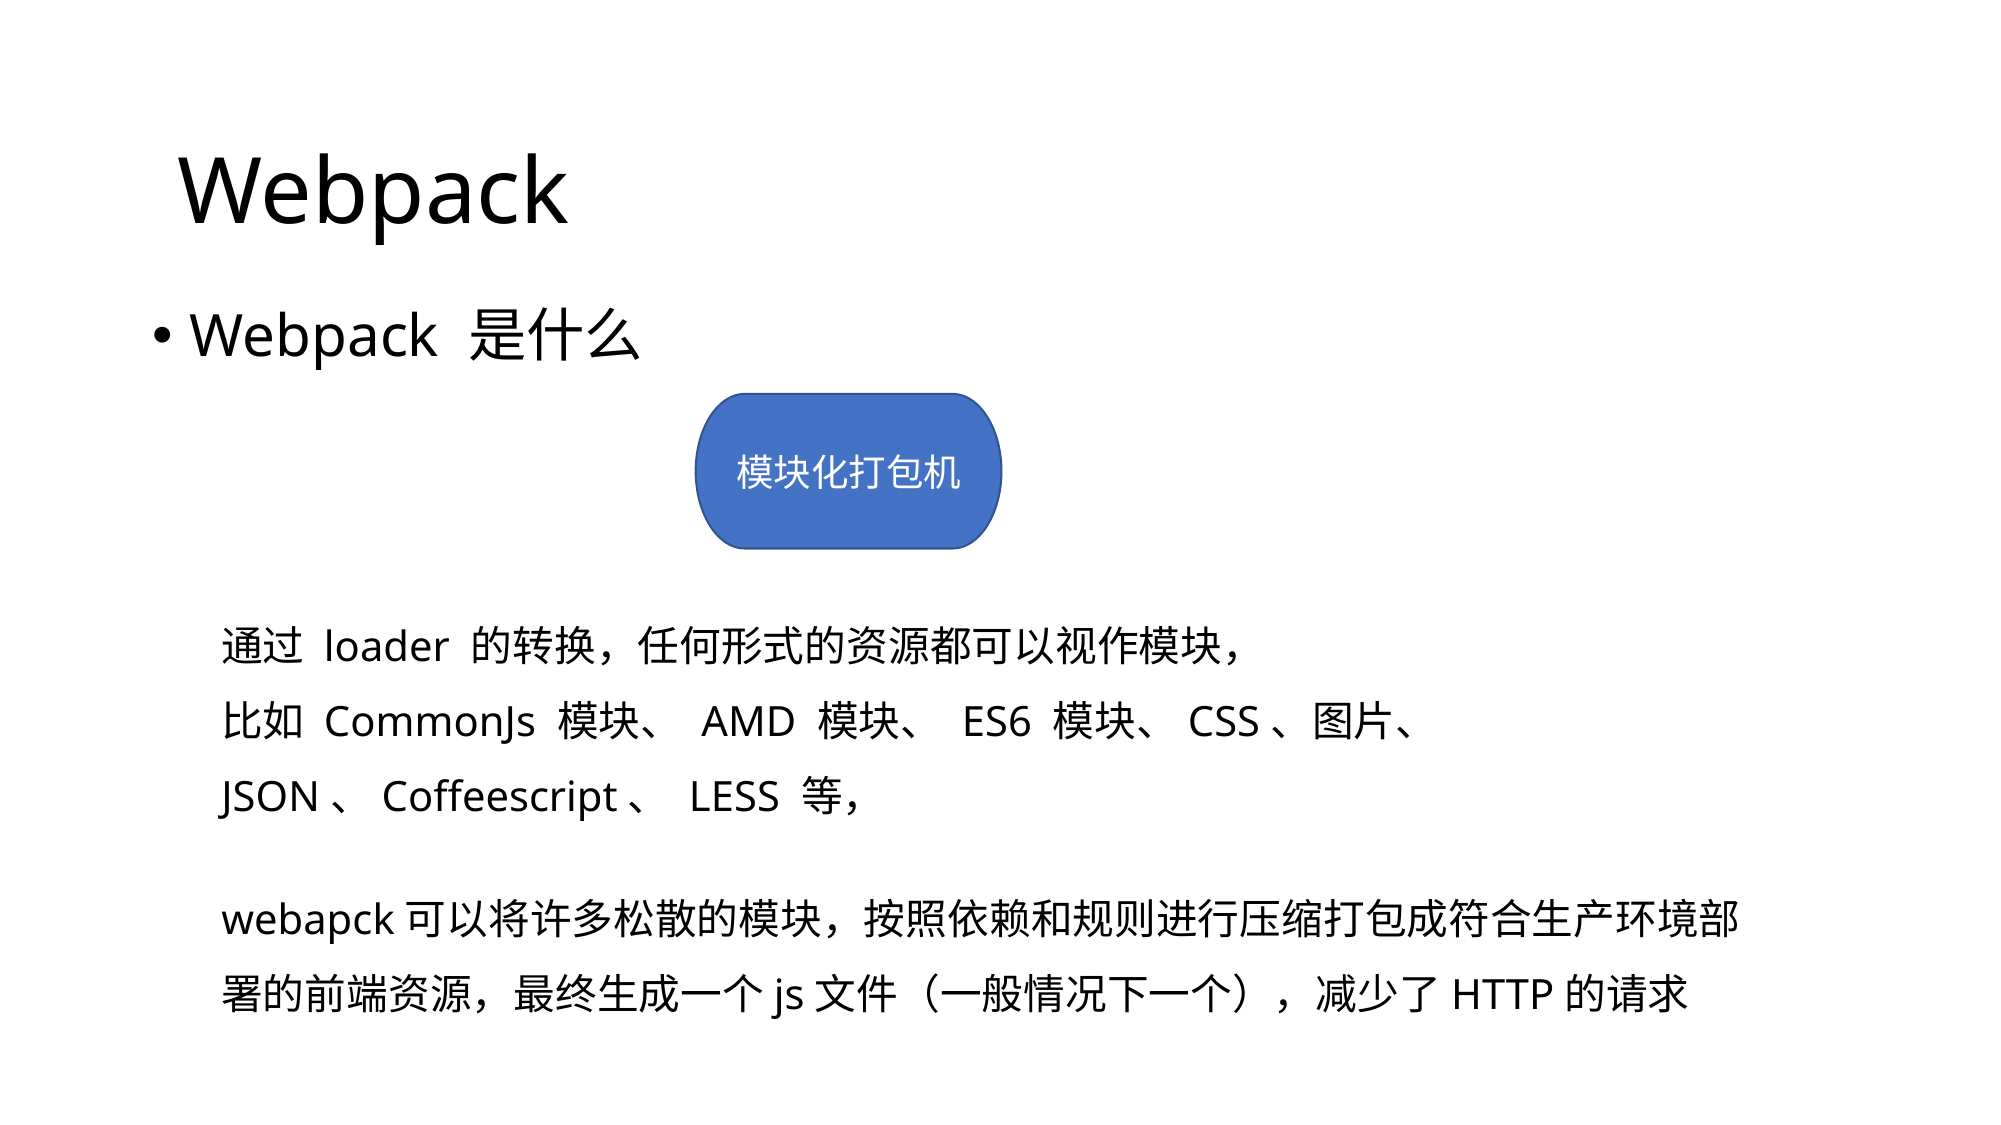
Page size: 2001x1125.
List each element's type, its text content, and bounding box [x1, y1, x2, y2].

text_box 通过 loader 的转换，任何形式的资源都可以视作模块， 比如 CommonJs 模块、 AMD 模块、 ES6 模块、CSS、图片、 JSON、Coffeescript、 LESS 等， [221, 594, 1771, 845]
text_box Webpack [162, 84, 1888, 303]
text_box Webpack 是什么 [137, 298, 1863, 394]
text_box 模块化打包机 [694, 392, 1003, 550]
text_box webapck可以将许多松散的模块，按照依赖和规则进行压缩打包成符合生产环境部署的前端资源，最终生成一个js文件（一般情况下一个），减少了HTTP的请求 [221, 867, 1771, 1043]
